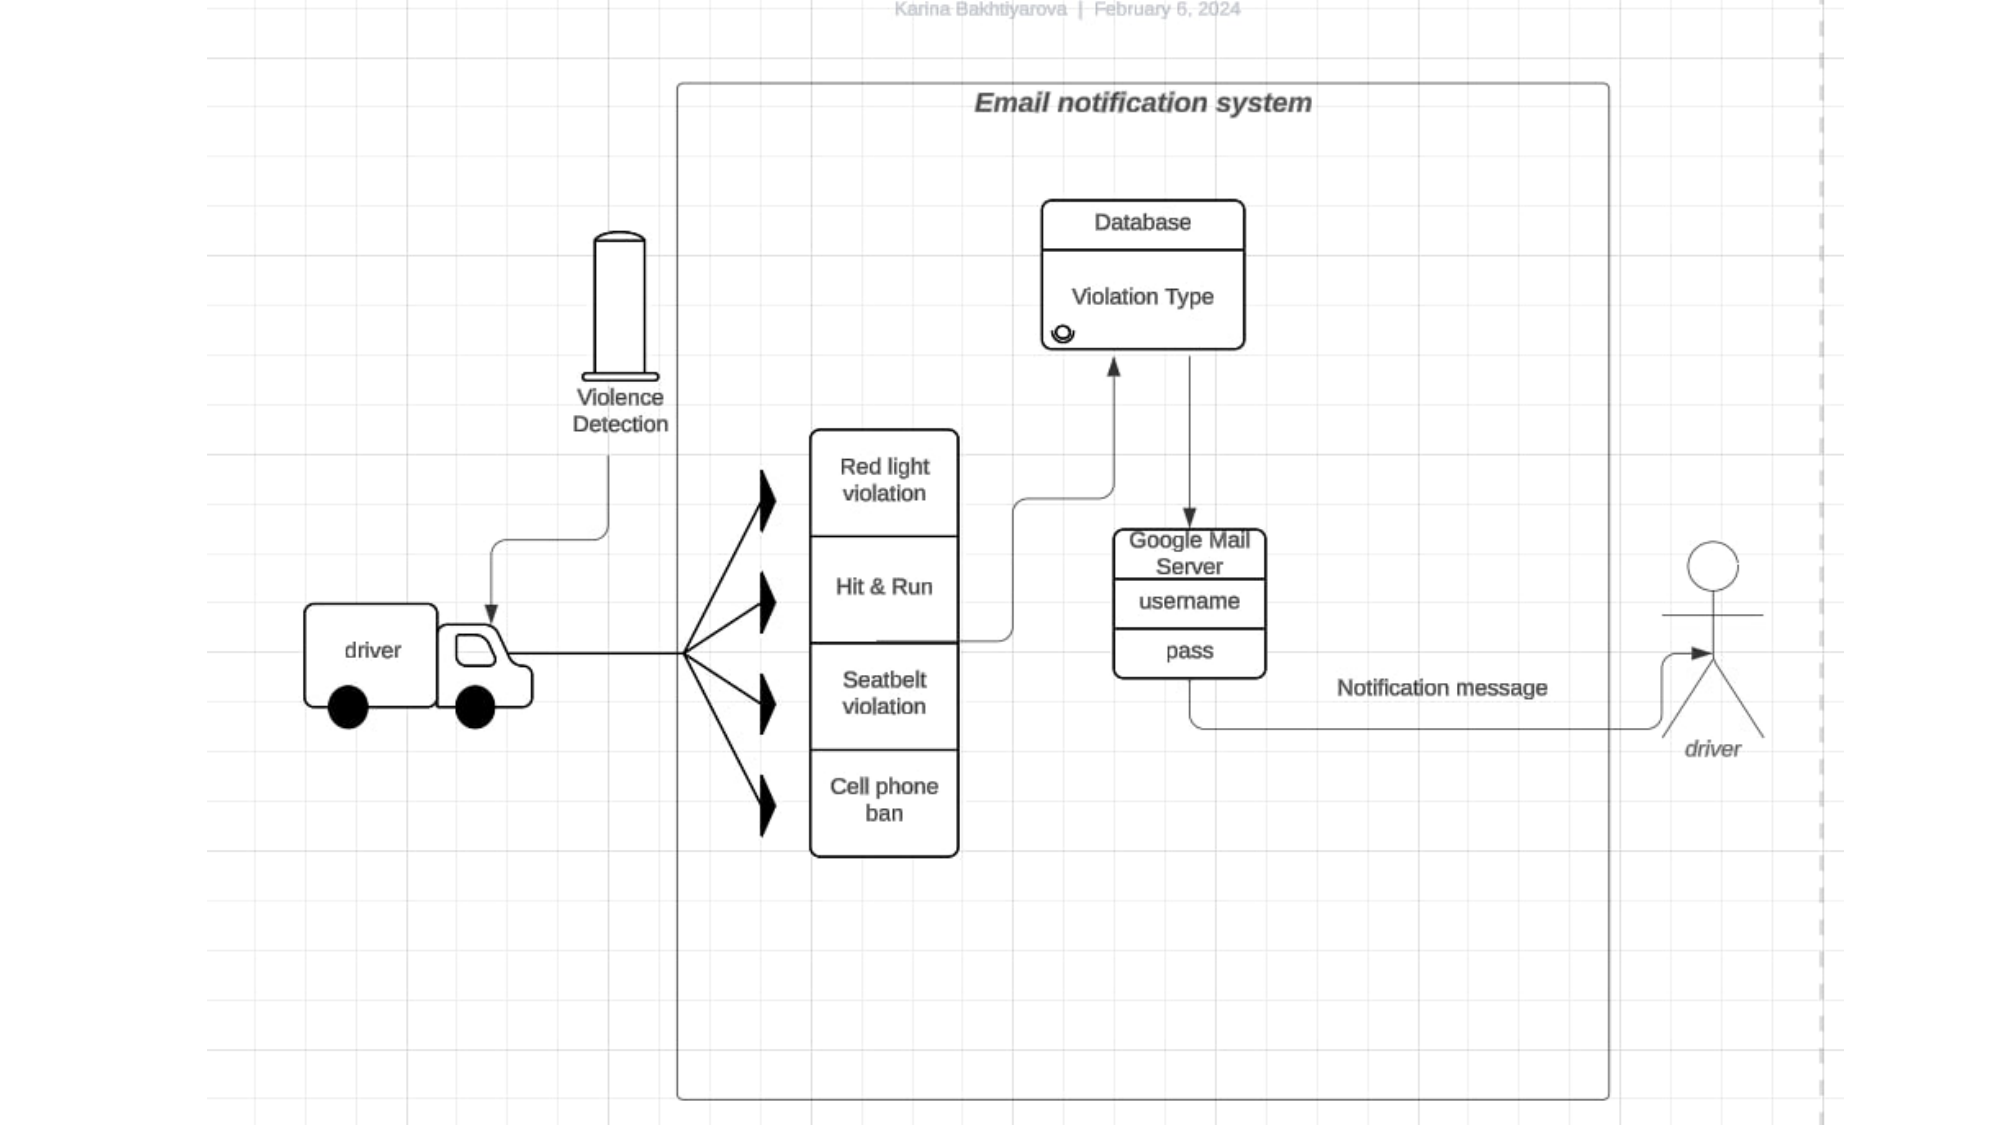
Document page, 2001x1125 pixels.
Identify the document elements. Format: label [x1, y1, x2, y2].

list [207, 0, 1844, 1125]
